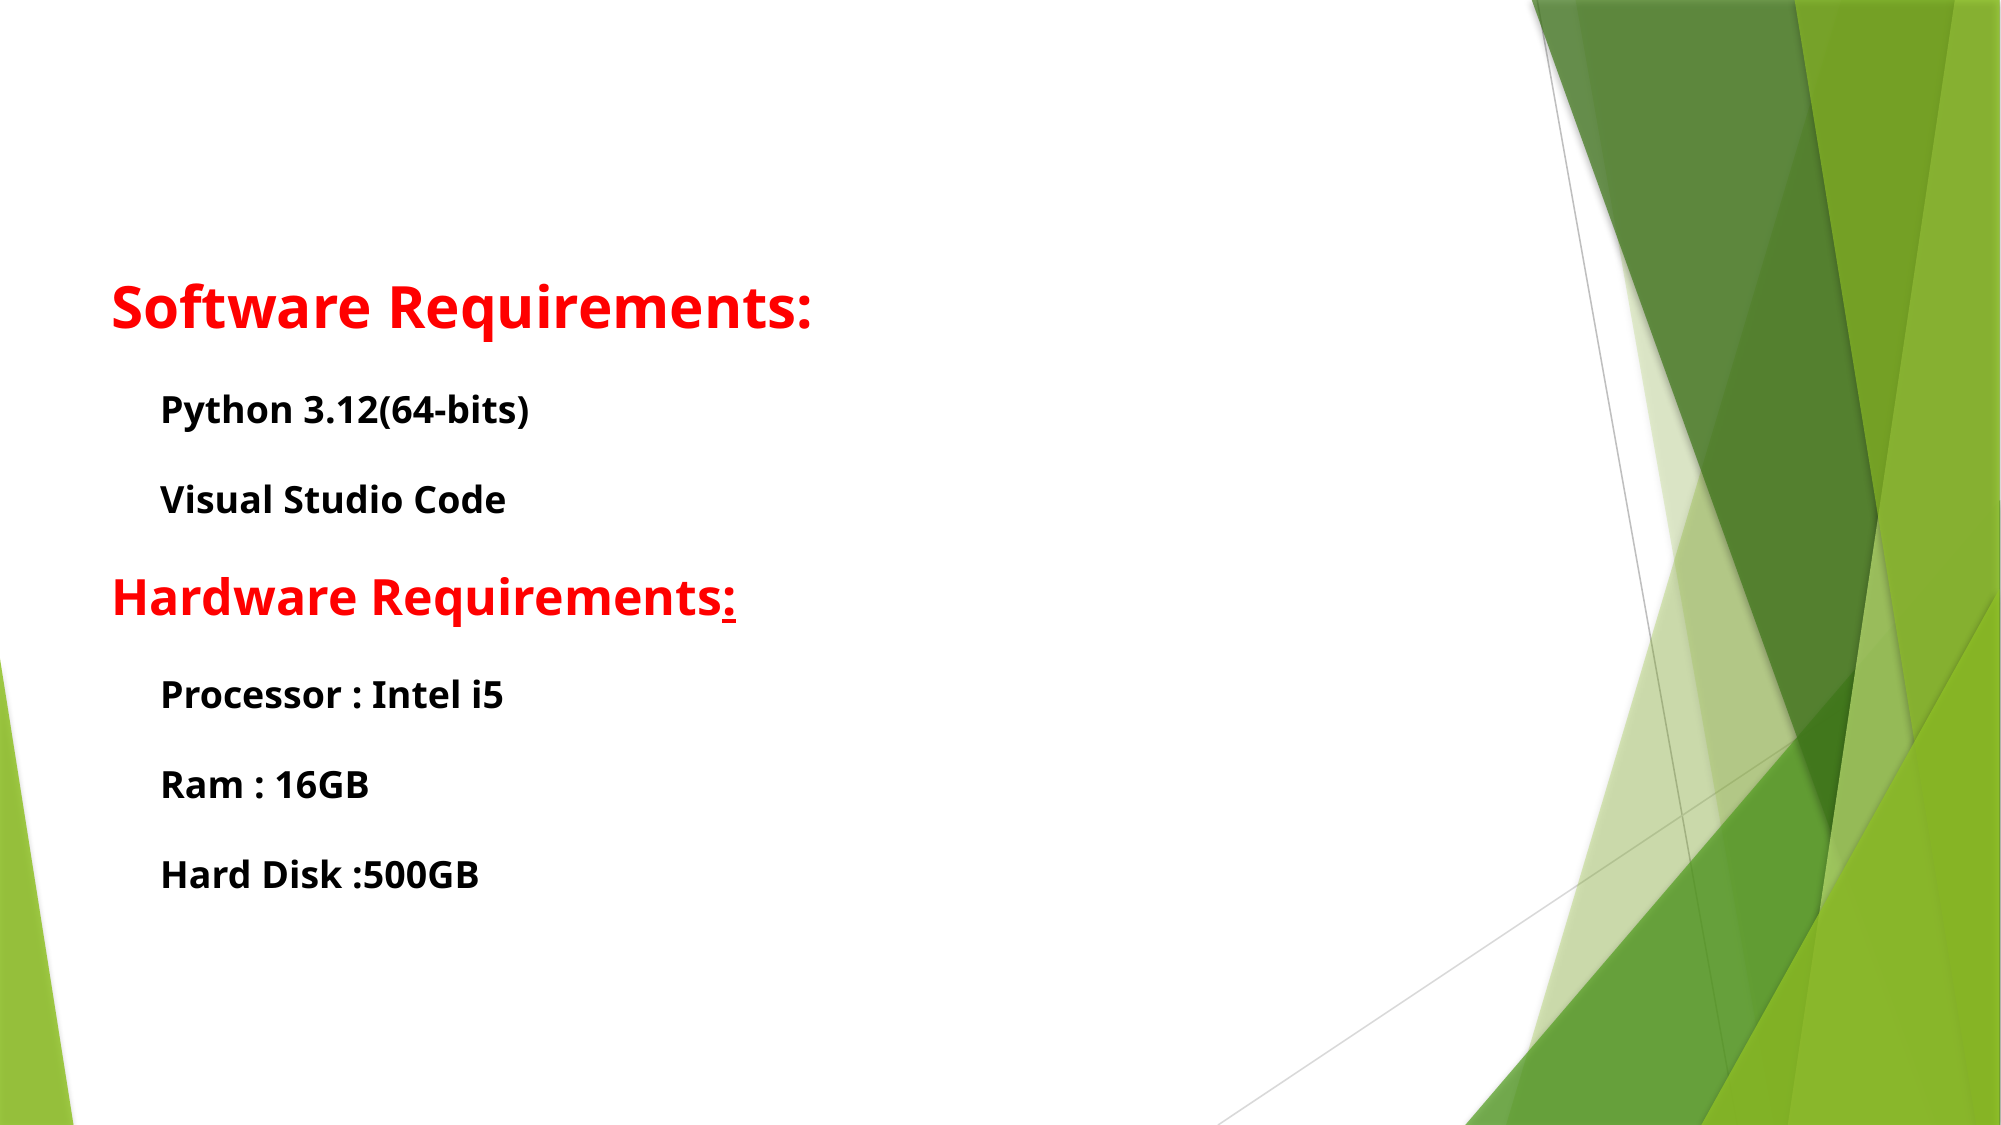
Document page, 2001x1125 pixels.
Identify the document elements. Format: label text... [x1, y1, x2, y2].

text_box Software Requirements: Python 3.12(64-bits) Visual Studio Code Hardware Requirements: Processor : Intel i5 Ram : 16GB Hard Disk :500GB [96, 263, 1501, 903]
